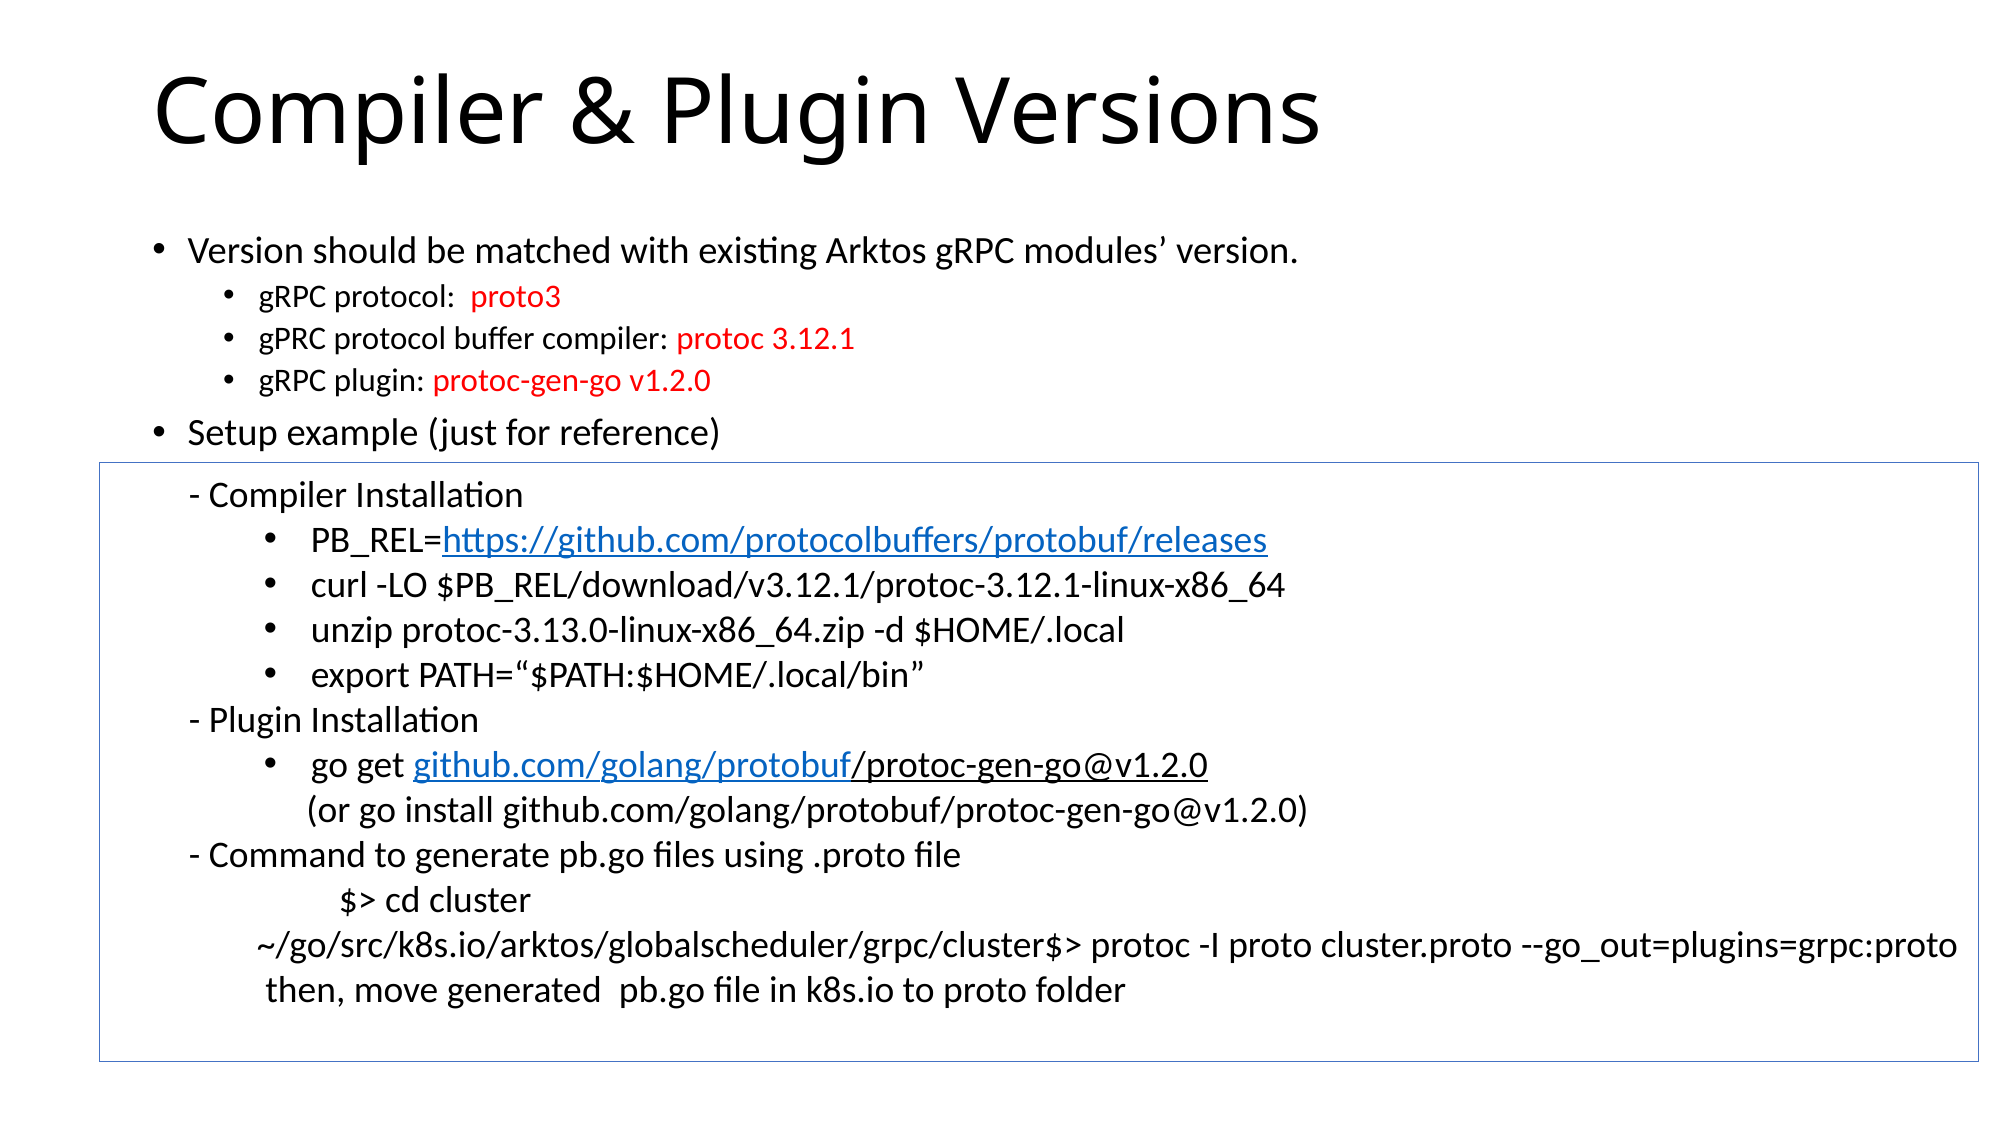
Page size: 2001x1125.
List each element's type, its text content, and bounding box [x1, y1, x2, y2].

list Version should be matched with existing Arktos gRPC modules’ version. gRPC protocol: proto3 gPRC protocol buffer compiler: protoc 3.12.1 gRPC plugin: protoc-gen-go v1.2.0 Setup example (just for reference) [137, 222, 1863, 462]
text_box - Compiler Installation PB_REL=https://github.com/protocolbuffers/protobuf/releases curl -LO $PB_REL/download/v3.12.1/protoc-3.12.1-linux-x86_64 unzip protoc-3.13.0-linux-x86_64.zip -d $HOME/.local export PATH=“$PATH:$HOME/.local/bin” - Plugin Installation go get github.com/golang/protobuf/protoc-gen-go@v1.2.0 (or go install github.com/golang/protobuf/protoc-gen-go@v1.2.0) - Command to generate pb.go files using .proto file $> cd cluster ~/go/src/k8s.io/arktos/globalscheduler/grpc/cluster$> protoc -I proto cluster.proto --go_out=plugins=grpc:proto then, move generated pb.go file in k8s.io to proto folder [99, 462, 1979, 1062]
title Compiler & Plugin Versions [137, 5, 1863, 222]
